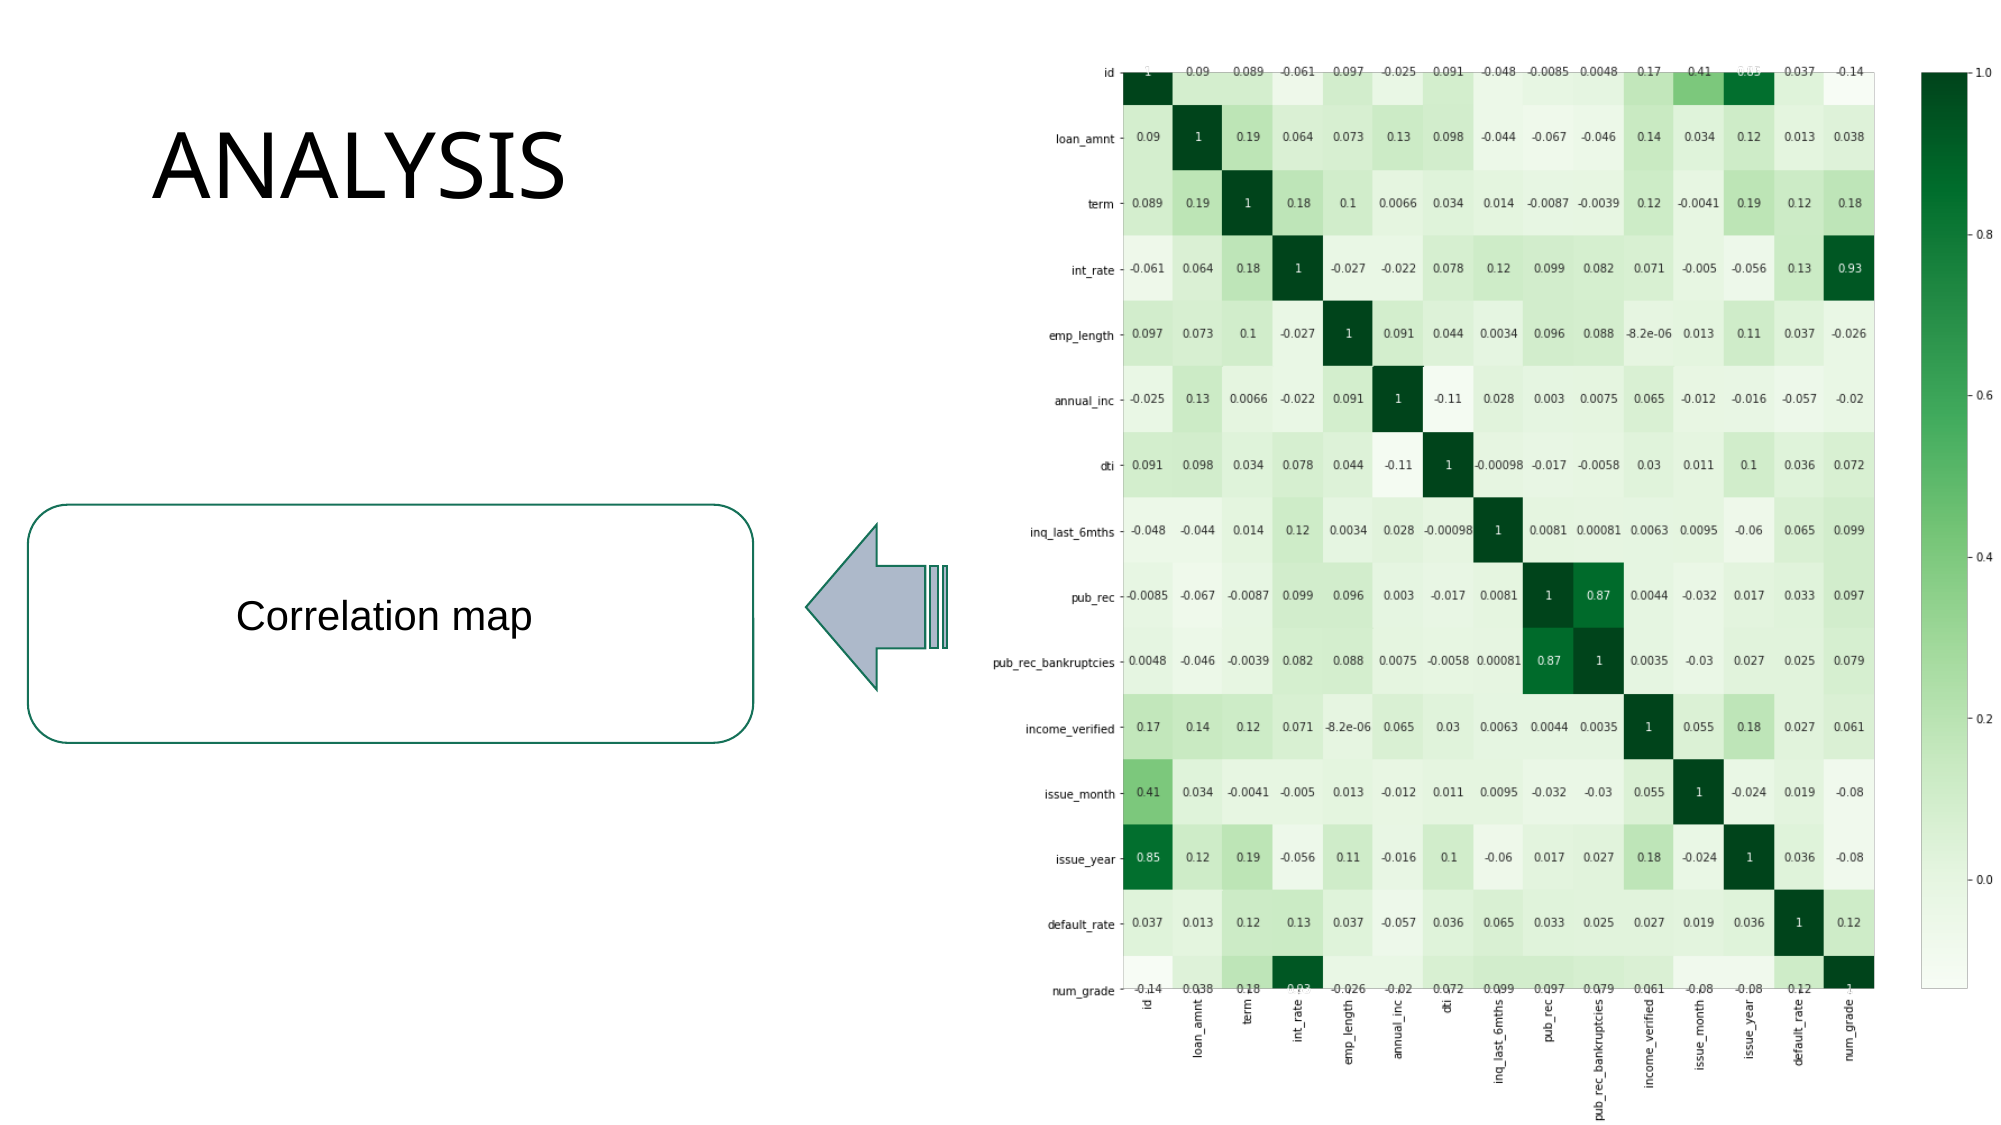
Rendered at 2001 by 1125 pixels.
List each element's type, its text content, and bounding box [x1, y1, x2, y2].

title ANALYSIS [137, 59, 983, 278]
text_box Correlation map [221, 581, 561, 647]
text_box [804, 521, 927, 693]
picture [983, 59, 2000, 1125]
text_box [942, 565, 948, 649]
text_box [929, 565, 939, 649]
text_box [26, 503, 755, 744]
